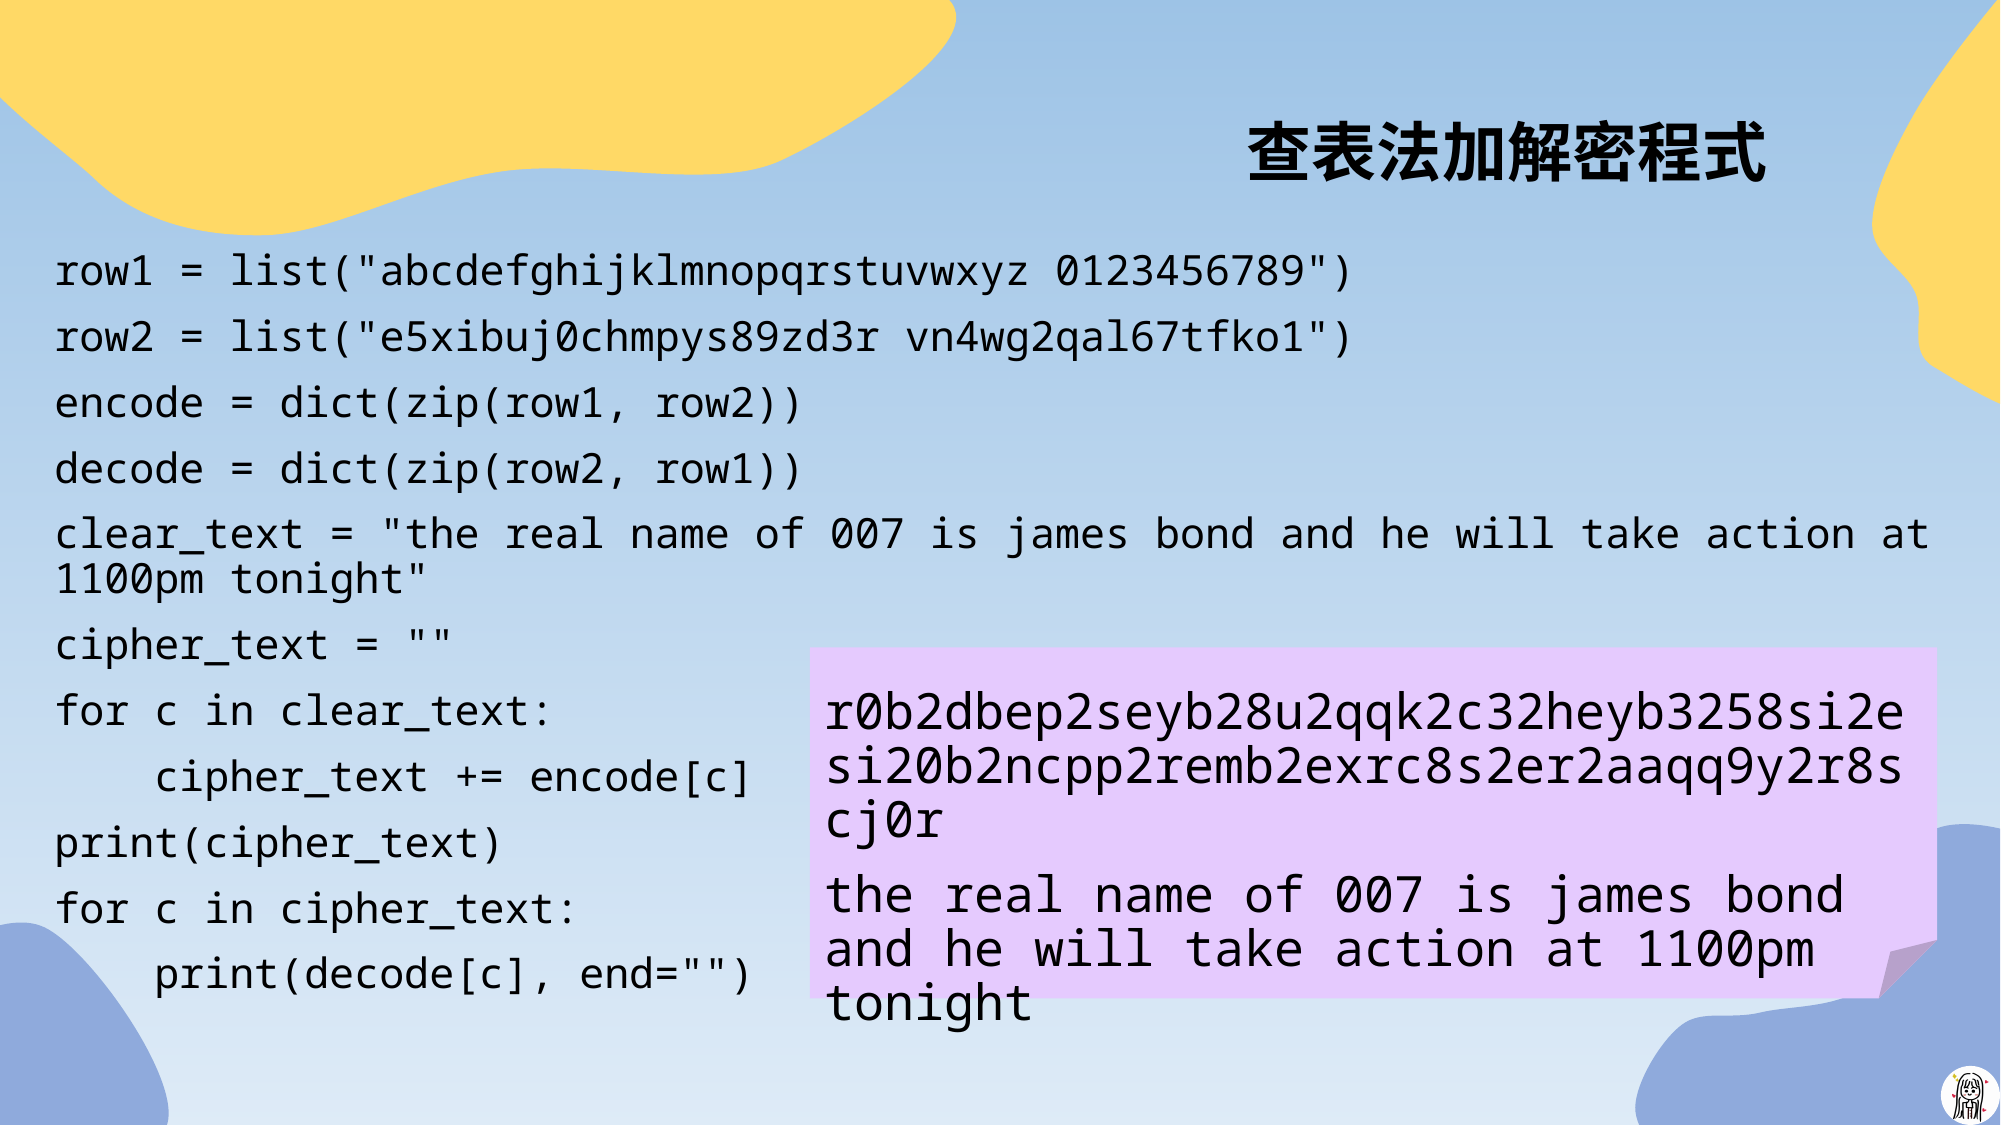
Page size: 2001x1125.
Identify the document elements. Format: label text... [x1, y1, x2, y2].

list row1 = list("abcdefghijklmnopqrstuvwxyz 0123456789") row2 = list("e5xibuj0chmpys89zd3r vn4wg2qal67tfko1") encode = dict(zip(row1, row2)) decode = dict(zip(row2, row1)) clear_text = "the real name of 007 is james bond and he will take action at 1100pm tonight" cipher_text = "" for c in clear_text: cipher_text += encode[c] print(cipher_text) for c in cipher_text: print(decode[c], end="") [39, 242, 1974, 1103]
slide_number 24 [1412, 1042, 1863, 1103]
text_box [809, 647, 1938, 999]
picture [1941, 1066, 2000, 1125]
title 查表法加解密程式 [1152, 111, 1863, 199]
